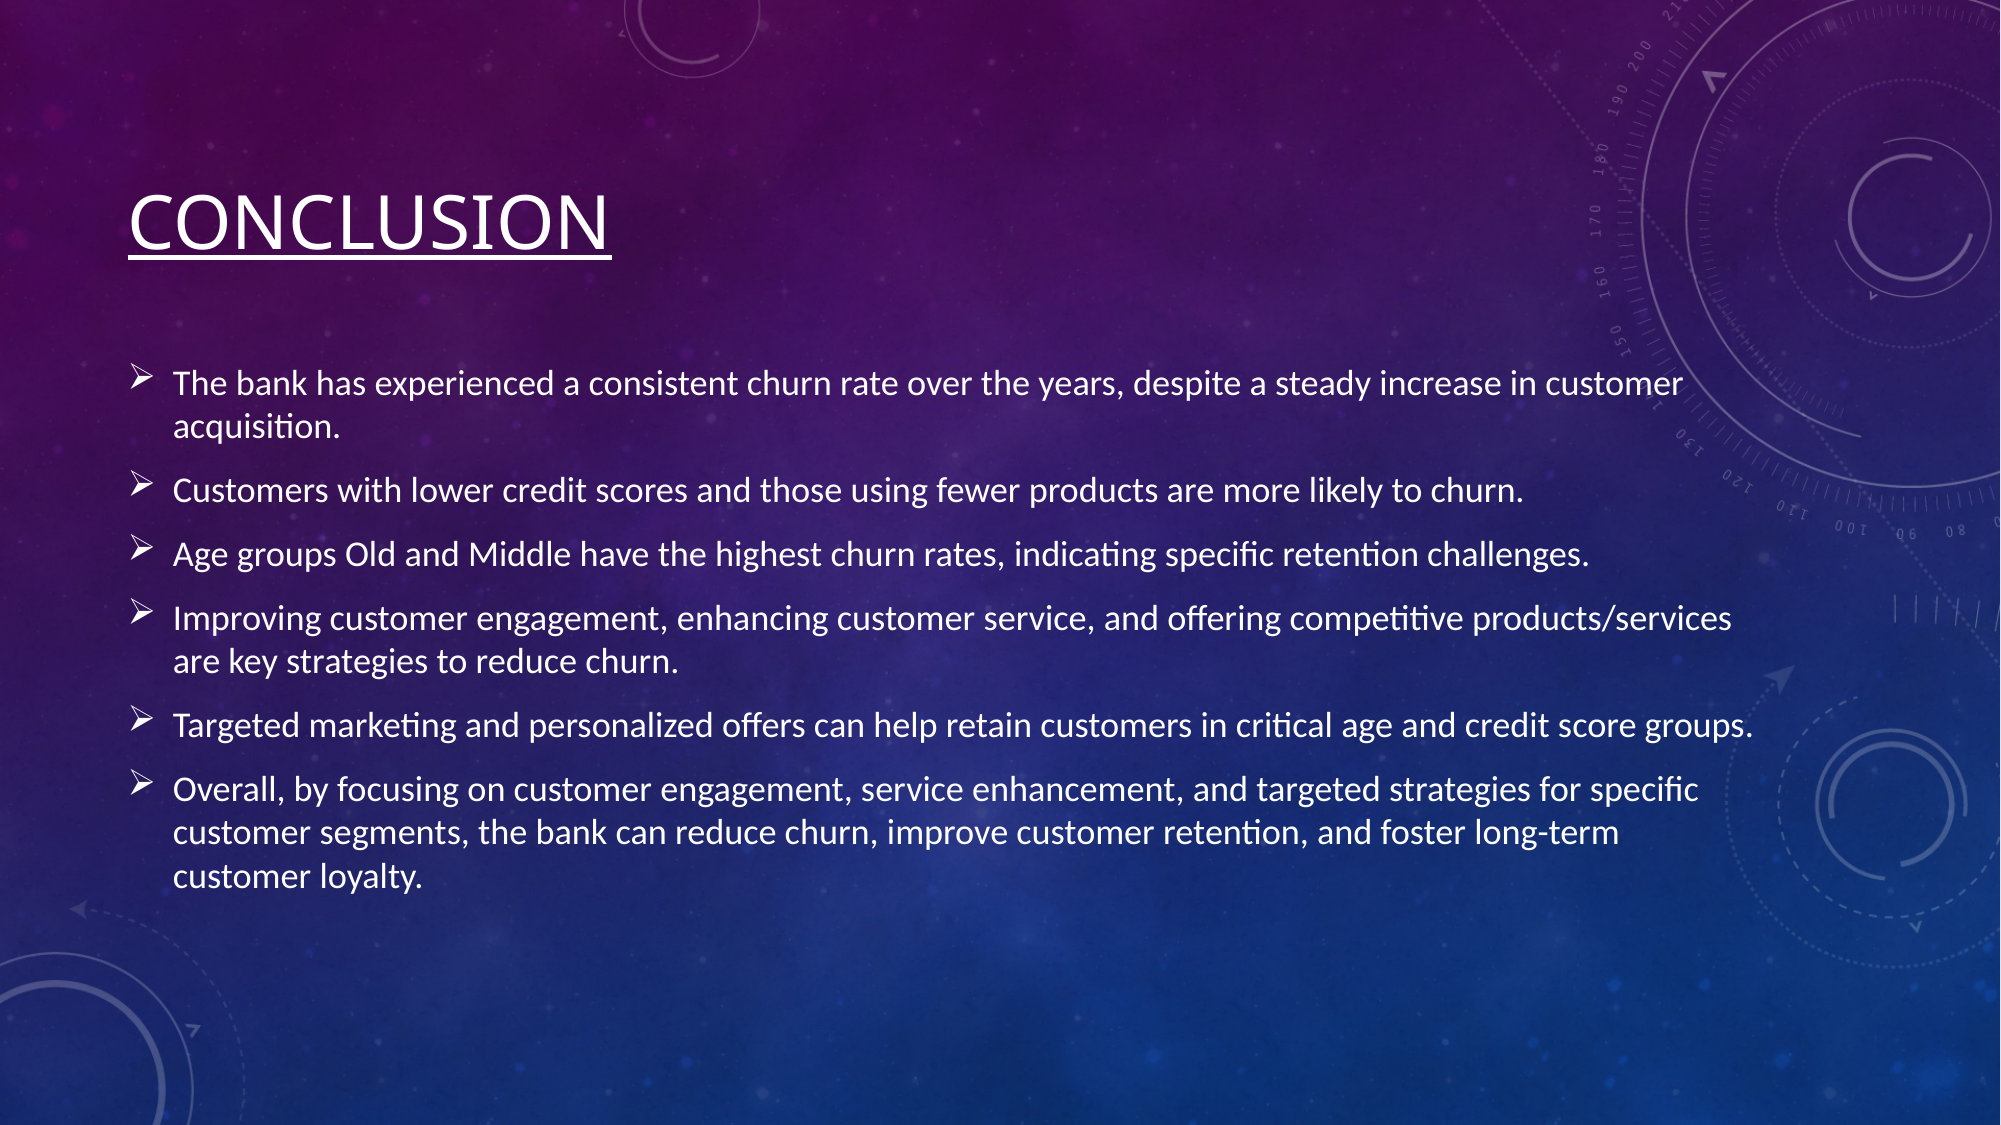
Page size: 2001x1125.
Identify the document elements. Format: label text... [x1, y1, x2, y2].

picture [0, 0, 2001, 1125]
list The bank has experienced a consistent churn rate over the years, despite a steady increase in customer acquisition. Customers with lower credit scores and those using fewer products are more likely to churn. Age groups Old and Middle have the highest churn rates, indicating specific retention challenges. Improving customer engagement, enhancing customer service, and offering competitive products/services are key strategies to reduce churn. Targeted marketing and personalized offers can help retain customers in critical age and credit score groups. Overall, by focusing on customer engagement, service enhancement, and targeted strategies for specific customer segments, the bank can reduce churn, improve customer retention, and foster long-term customer loyalty. [112, 351, 1775, 950]
title Conclusion [112, 99, 1775, 339]
